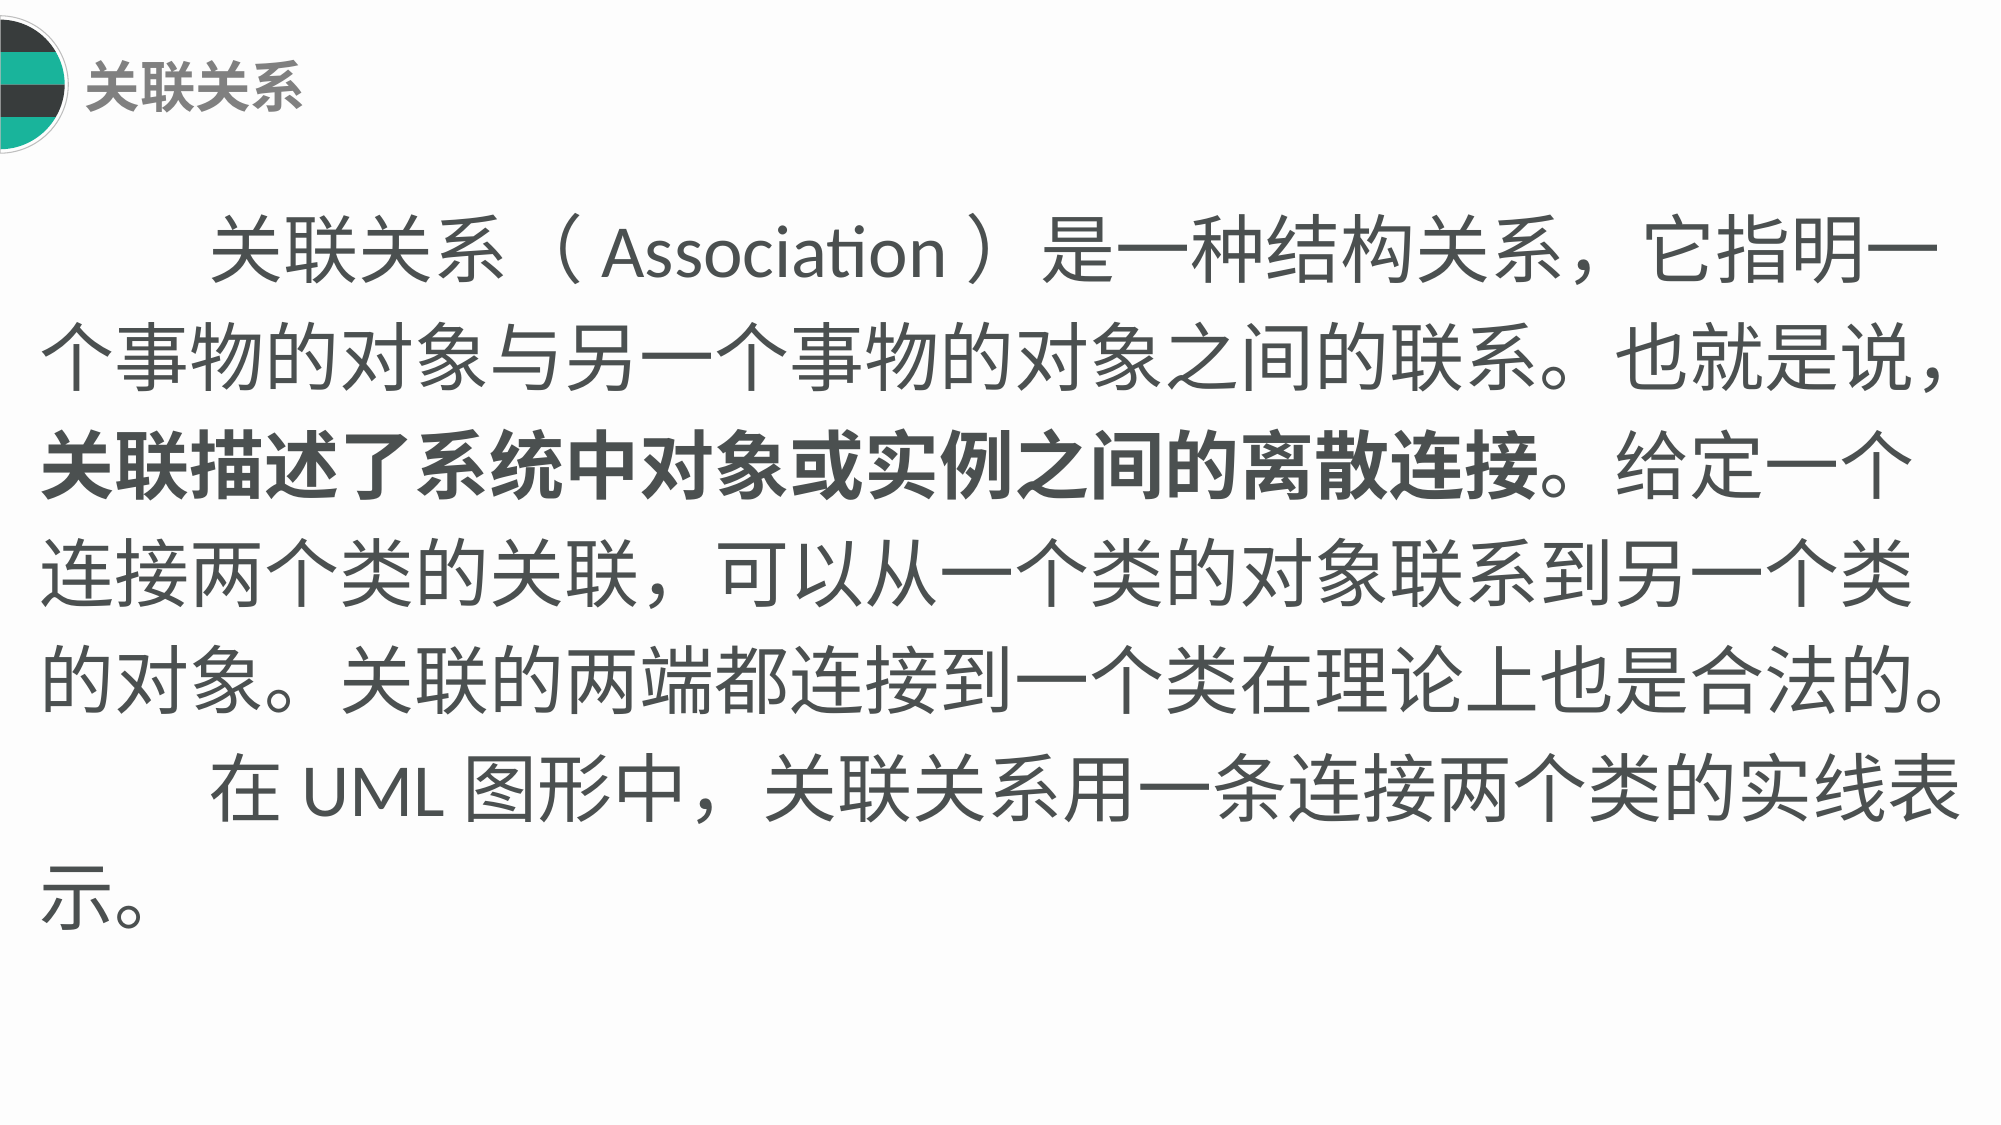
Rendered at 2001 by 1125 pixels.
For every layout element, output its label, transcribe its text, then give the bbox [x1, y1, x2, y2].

text_box 关联关系 [84, 52, 445, 119]
text_box 关联关系（Association）是一种结构关系，它指明一个事物的对象与另一个事物的对象之间的联系。也就是说，关联描述了系统中对象或实例之间的离散连接。给定一个连接两个类的关联，可以从一个类的对象联系到另一个类的对象。关联的两端都连接到一个类在理论上也是合法的。 在UML图形中，关联关系用一条连接两个类的实线表示。 [24, 176, 1982, 948]
